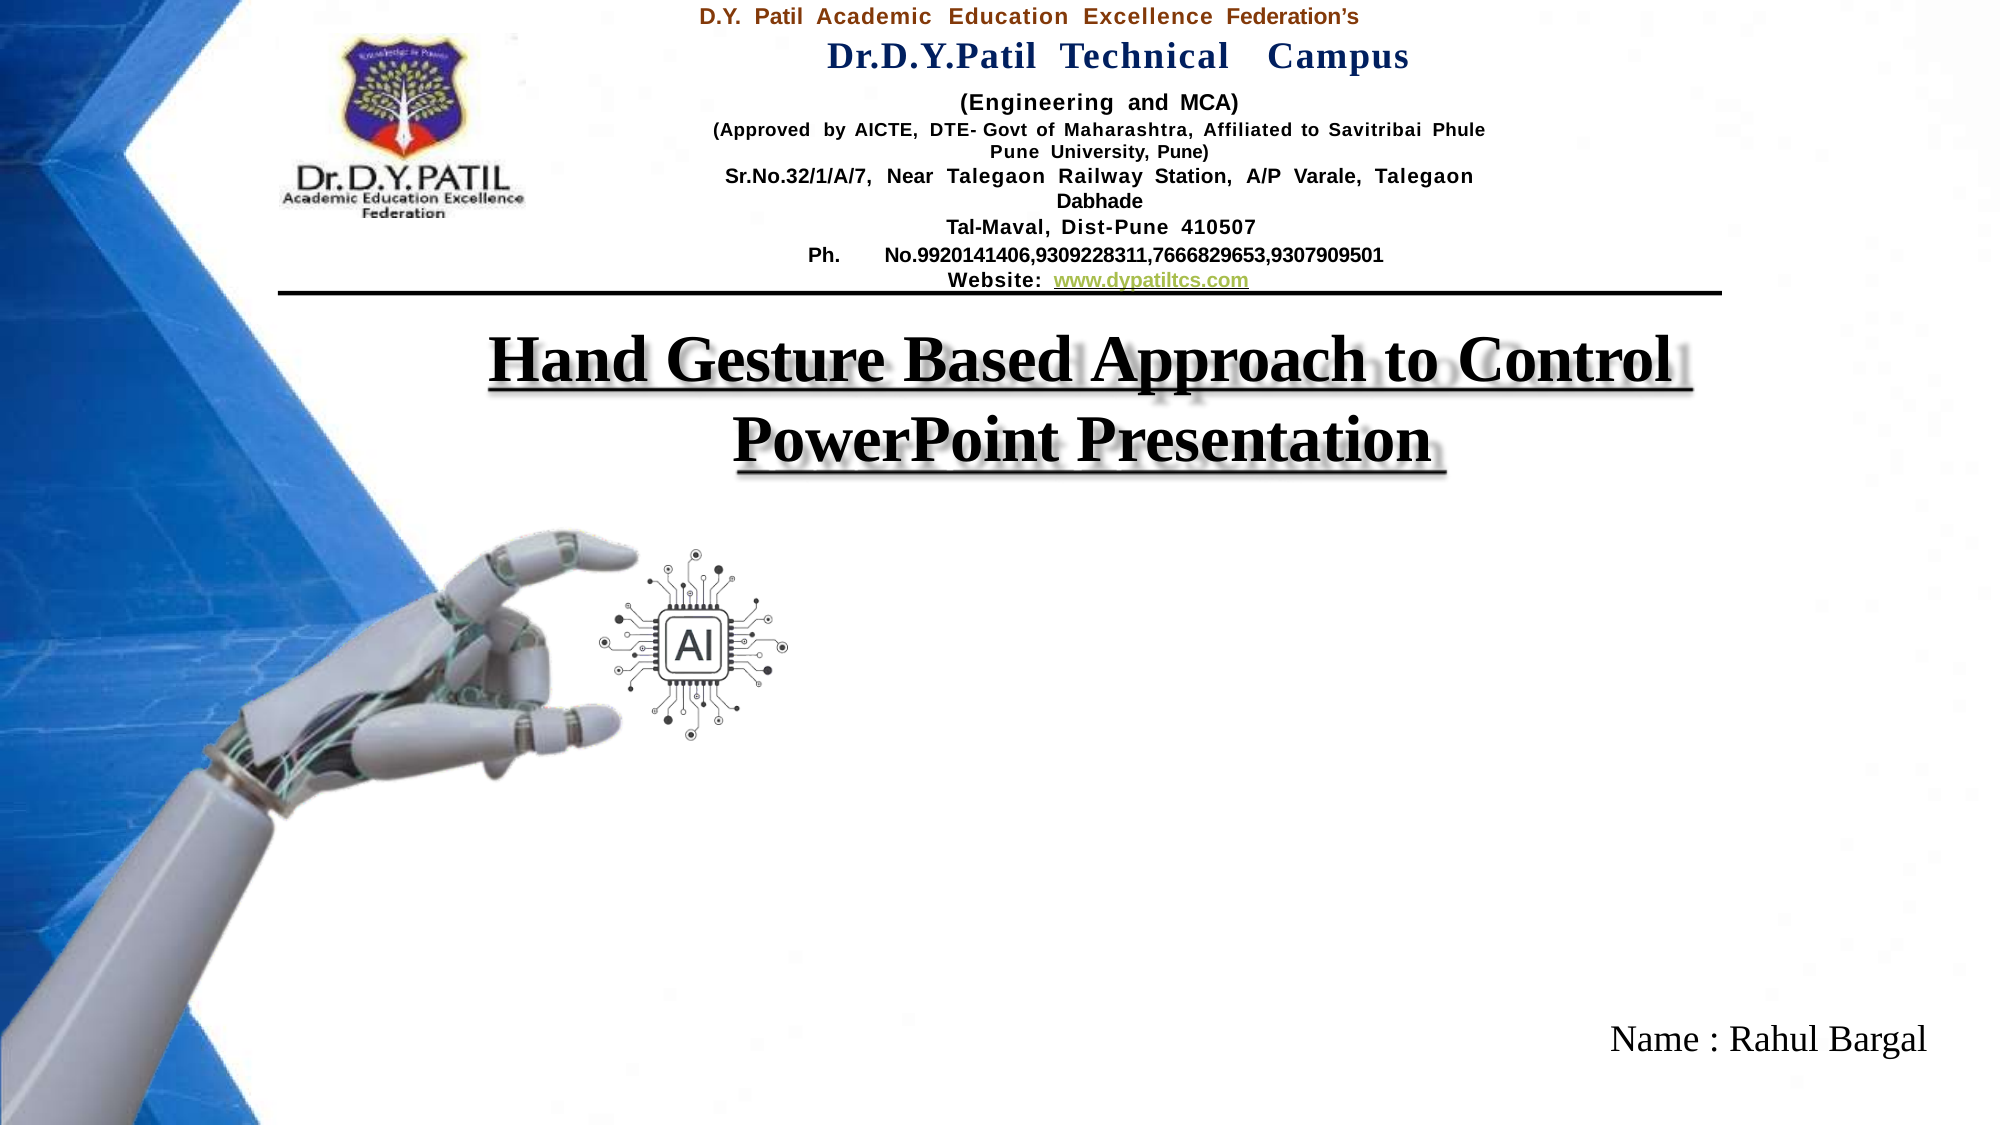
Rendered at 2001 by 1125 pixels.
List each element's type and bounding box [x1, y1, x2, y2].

text_box [0, 0, 2000, 1125]
